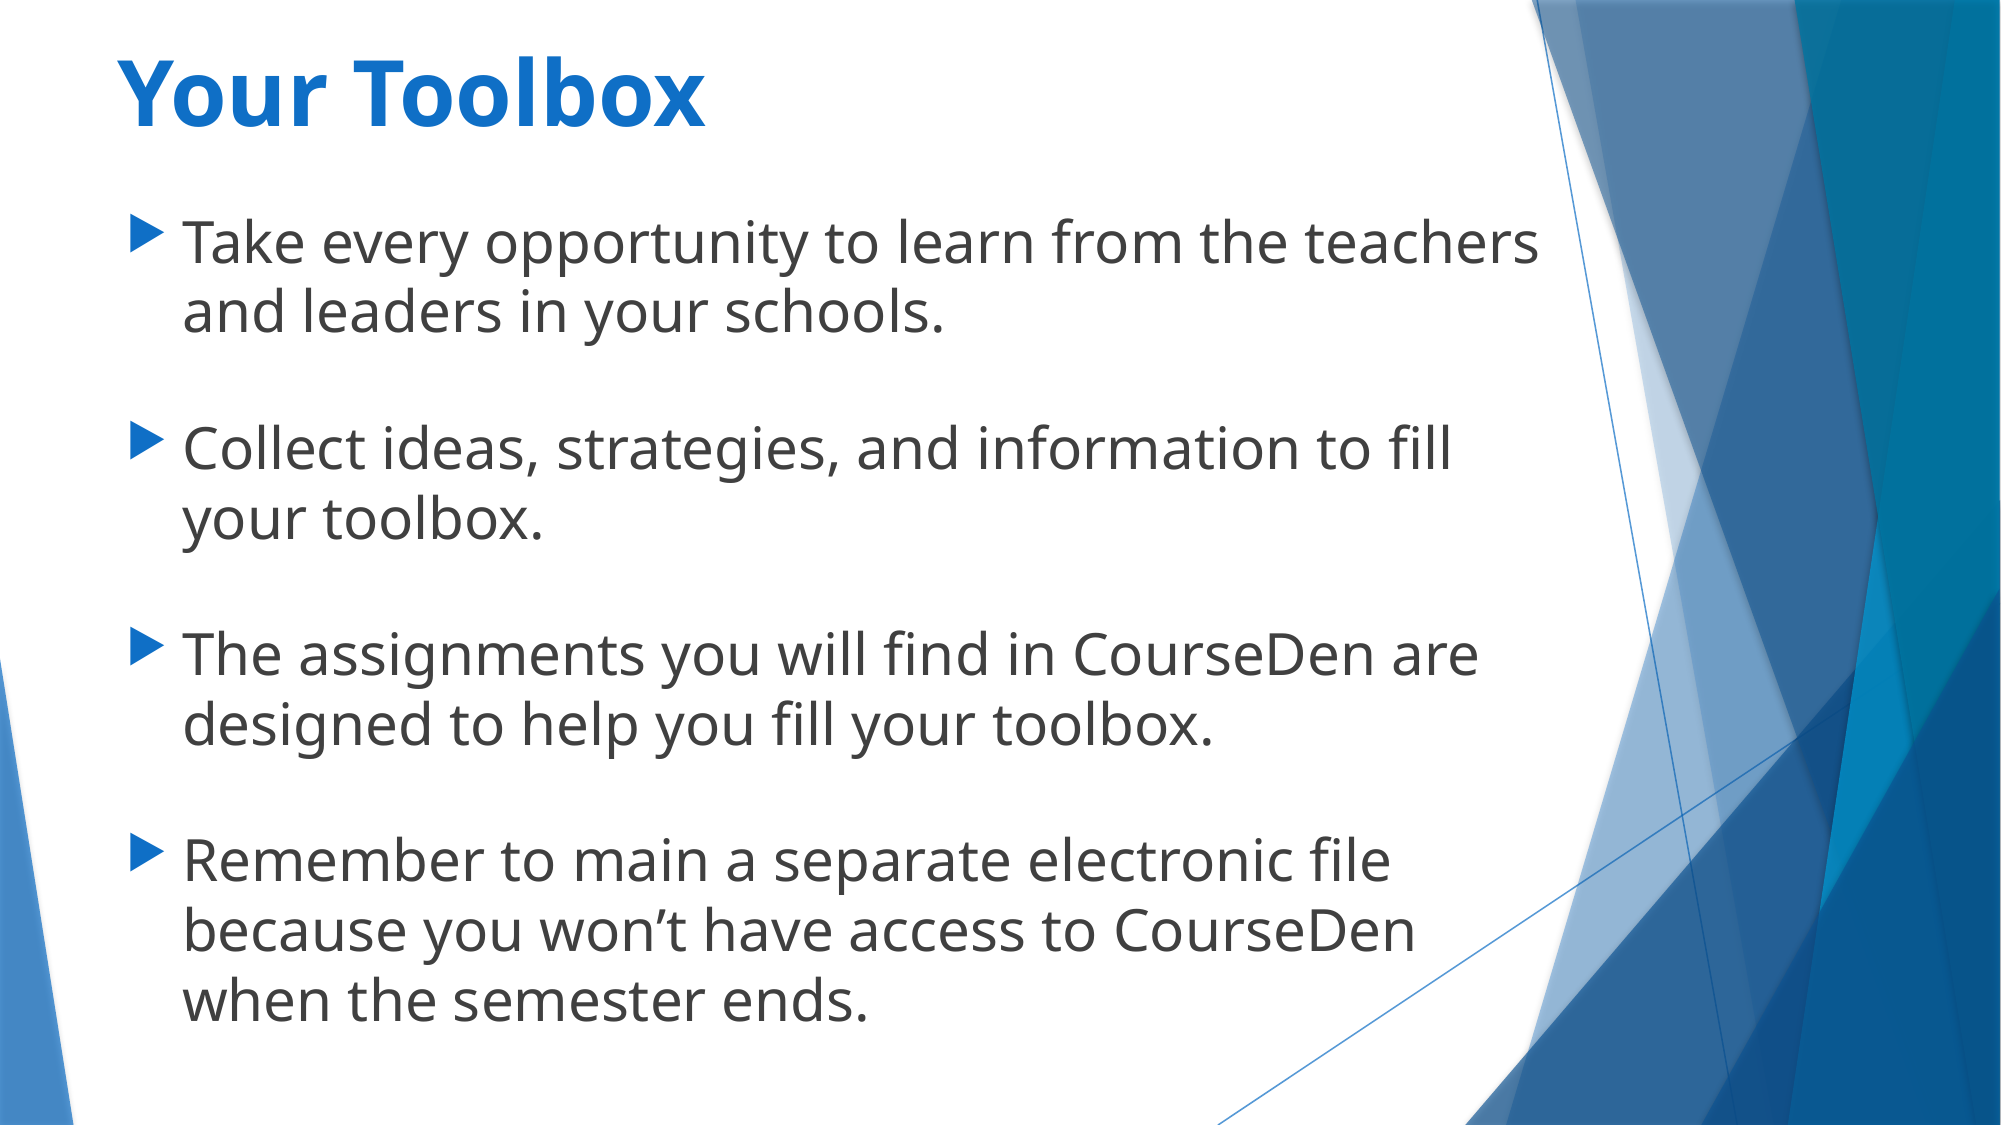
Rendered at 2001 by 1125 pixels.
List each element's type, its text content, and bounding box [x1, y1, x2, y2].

title Your Toolbox [102, 27, 1513, 173]
list Take every opportunity to learn from the teachers and leaders in your schools. Collect ideas, strategies, and information to fill your toolbox. The assignments you will find in CourseDen are designed to help you fill your toolbox. Remember to main a separate electronic file because you won’t have access to CourseDen when the semester ends. [111, 197, 1573, 1050]
